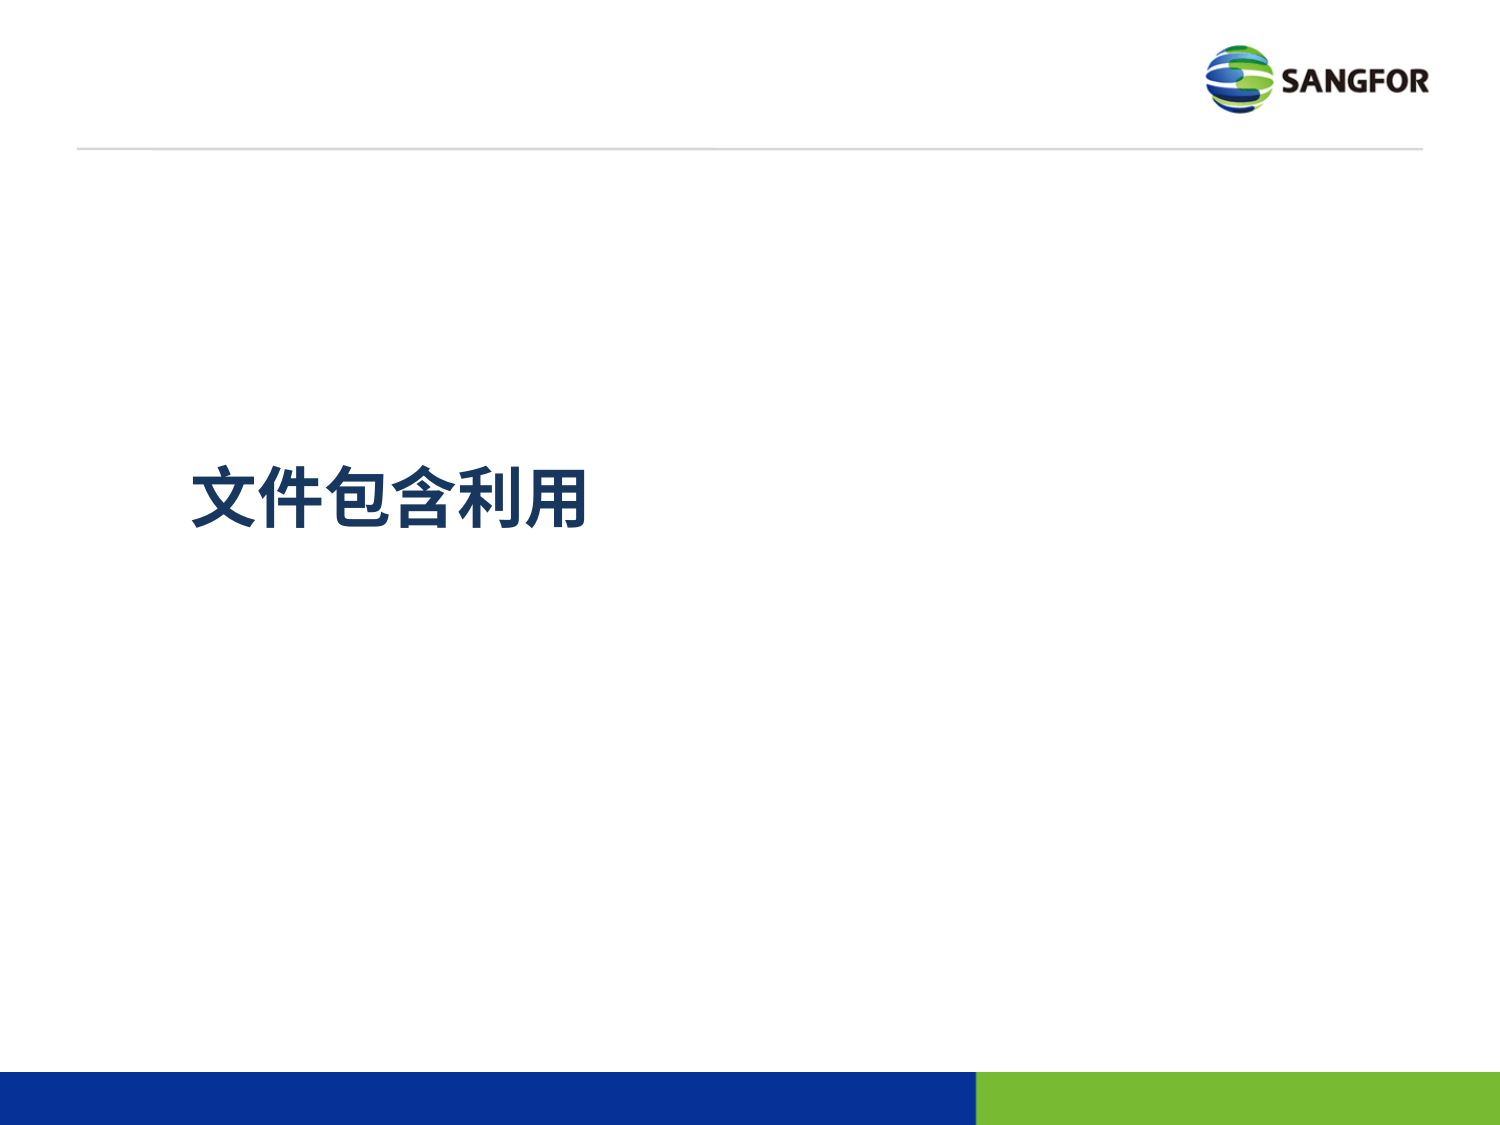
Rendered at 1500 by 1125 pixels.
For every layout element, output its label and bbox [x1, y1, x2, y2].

picture [0, 1069, 1500, 1125]
picture [1198, 42, 1437, 119]
text_box [111, 428, 1392, 630]
